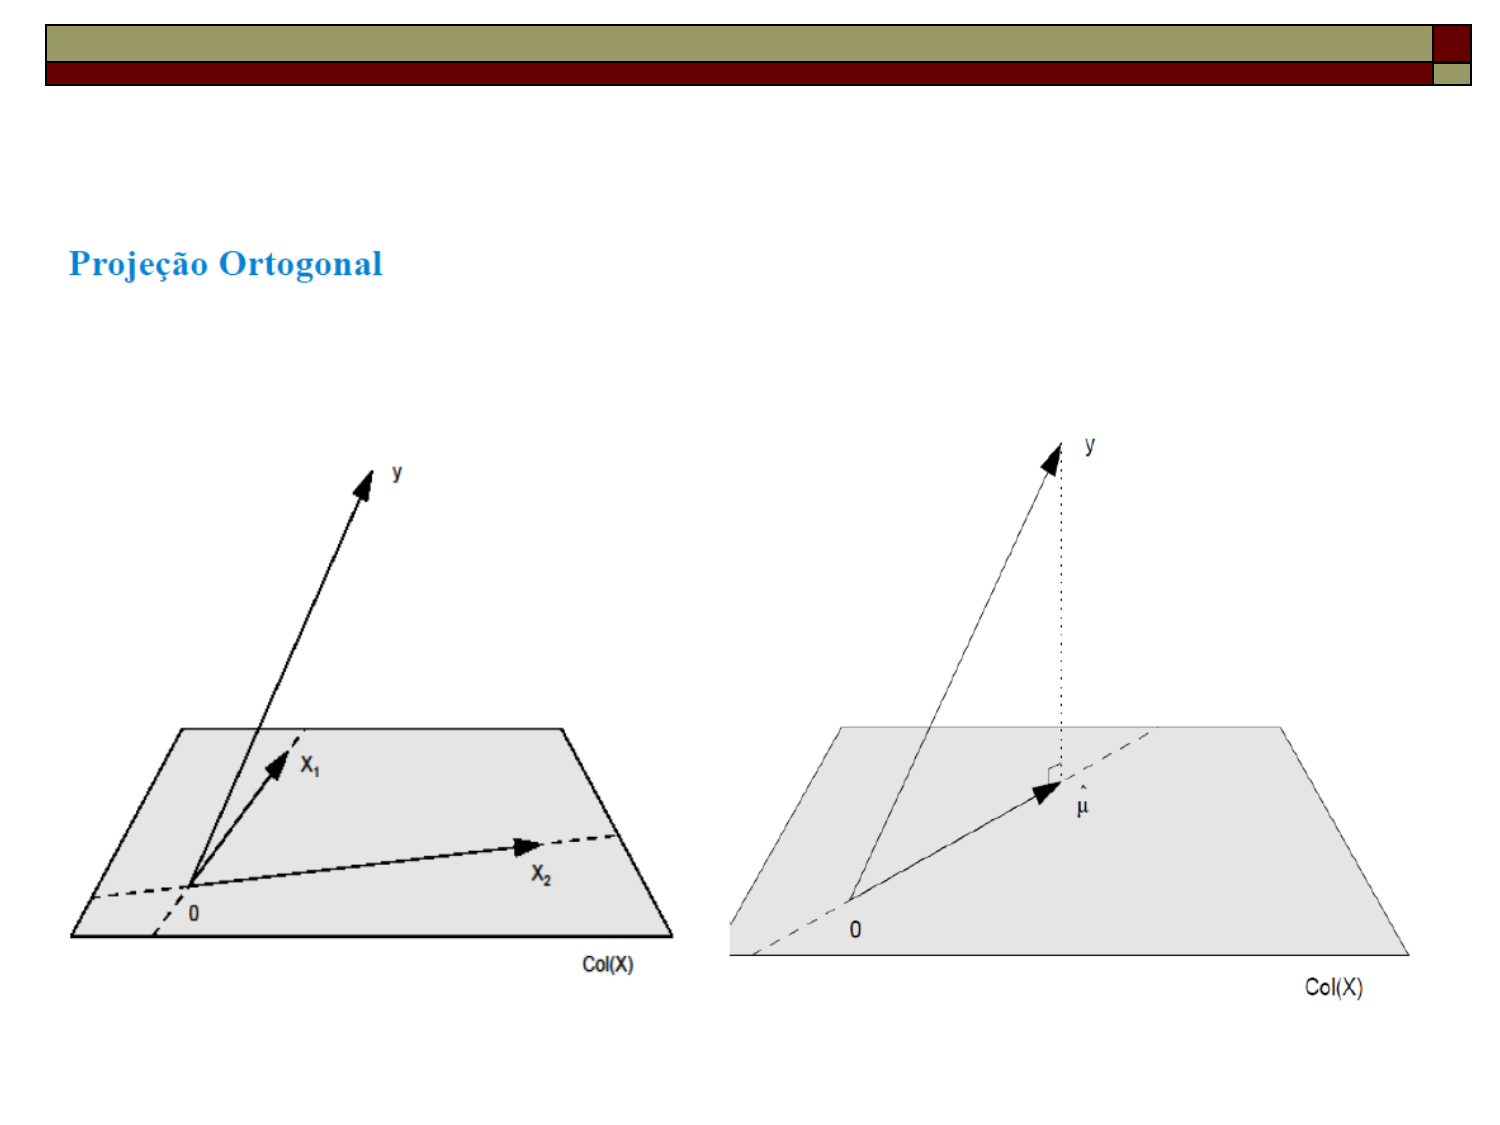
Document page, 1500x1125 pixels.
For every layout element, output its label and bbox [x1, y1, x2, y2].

picture [26, 184, 1459, 1004]
